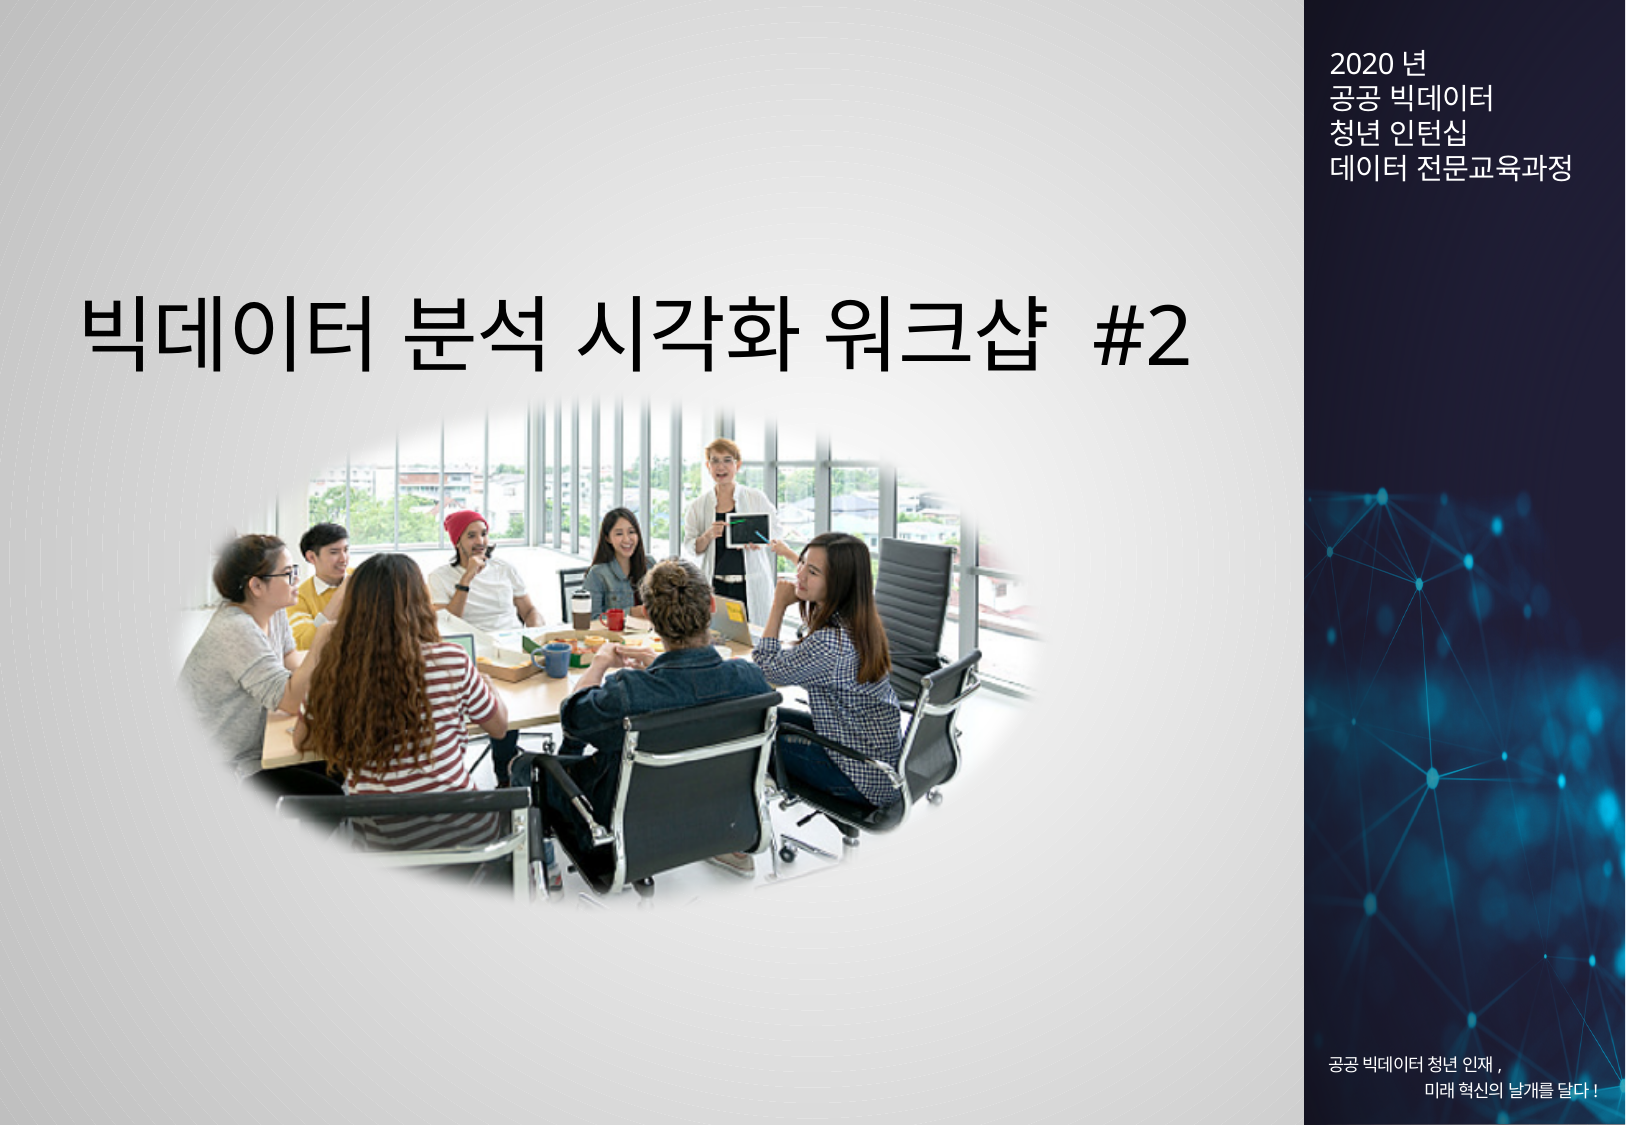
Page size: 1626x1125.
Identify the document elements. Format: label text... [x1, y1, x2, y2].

picture [1304, 0, 1626, 1125]
picture [1562, 1090, 1577, 1098]
title 빅데이터 분석 시각화 워크샵 #2 [62, 268, 1217, 390]
picture [1599, 1099, 1614, 1105]
picture [161, 389, 1054, 915]
